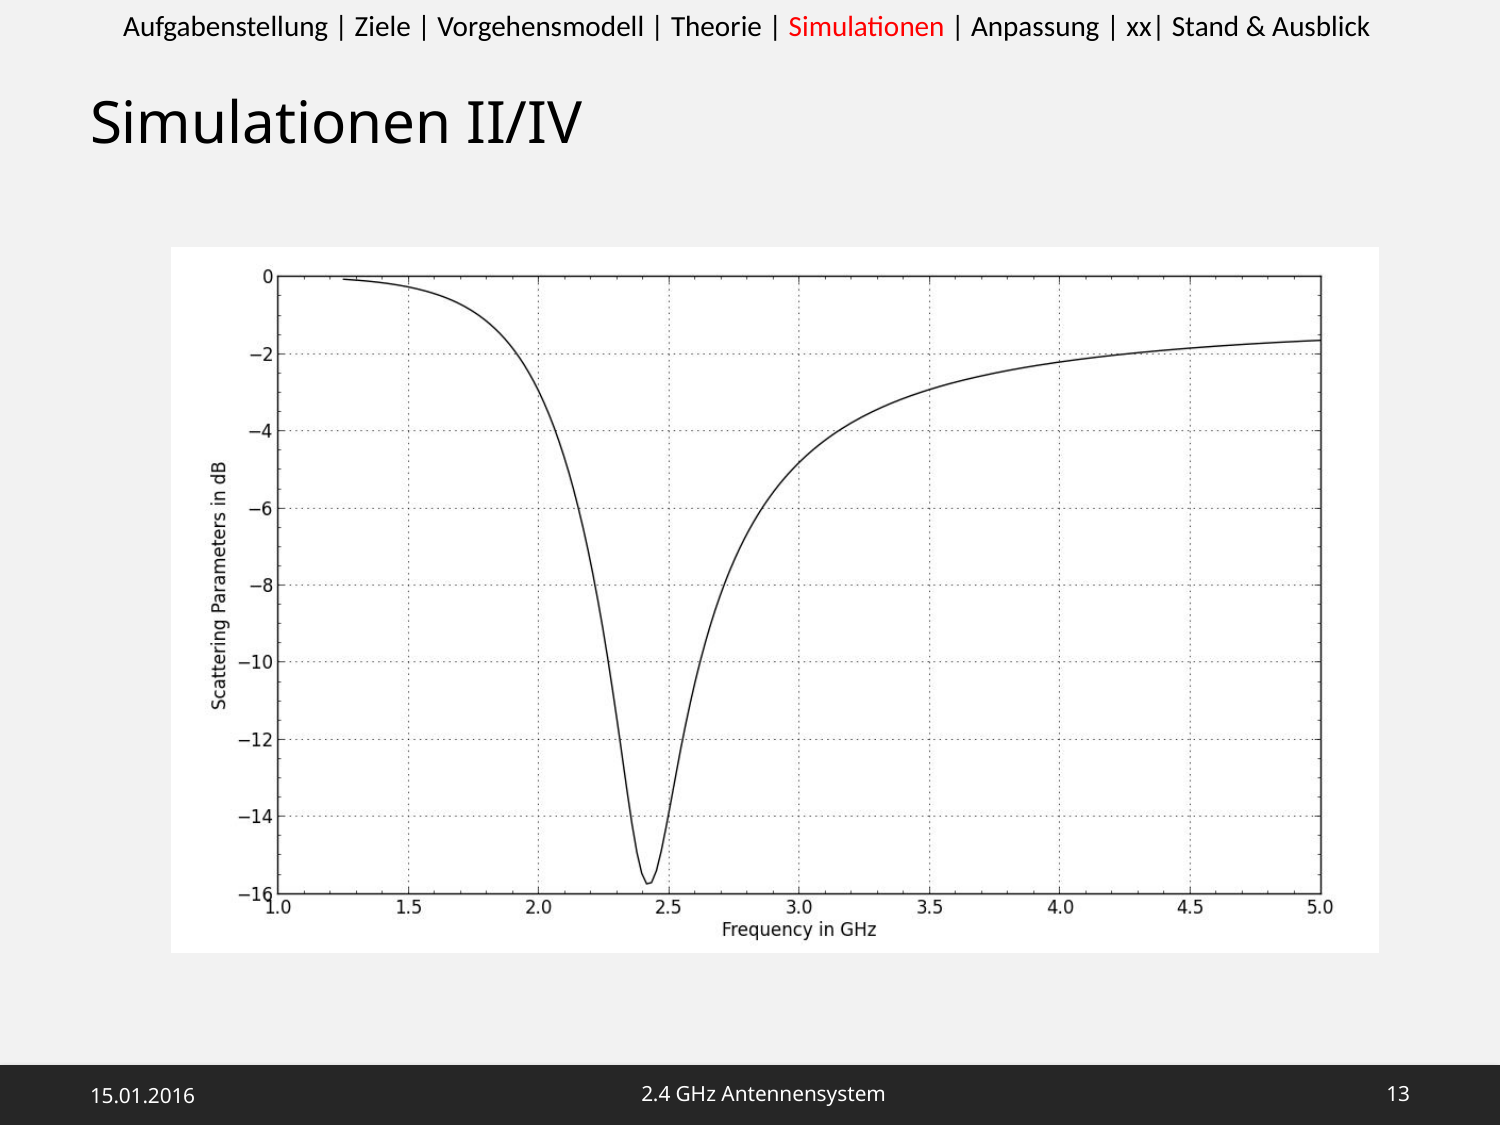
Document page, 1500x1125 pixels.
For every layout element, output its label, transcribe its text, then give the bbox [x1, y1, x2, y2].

footer 2.4 GHz Antennensystem [512, 1065, 1015, 1125]
slide_number 12 [1074, 1065, 1425, 1125]
picture [171, 247, 1379, 953]
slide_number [75, 1065, 425, 1125]
text_box Aufgabenstellung | Ziele | Vorgehensmodell | Theorie | Simulationen | Anpassung | xx| Stand & Ausblick [0, 0, 1500, 50]
title Simulationen II/IV [75, 78, 1425, 165]
